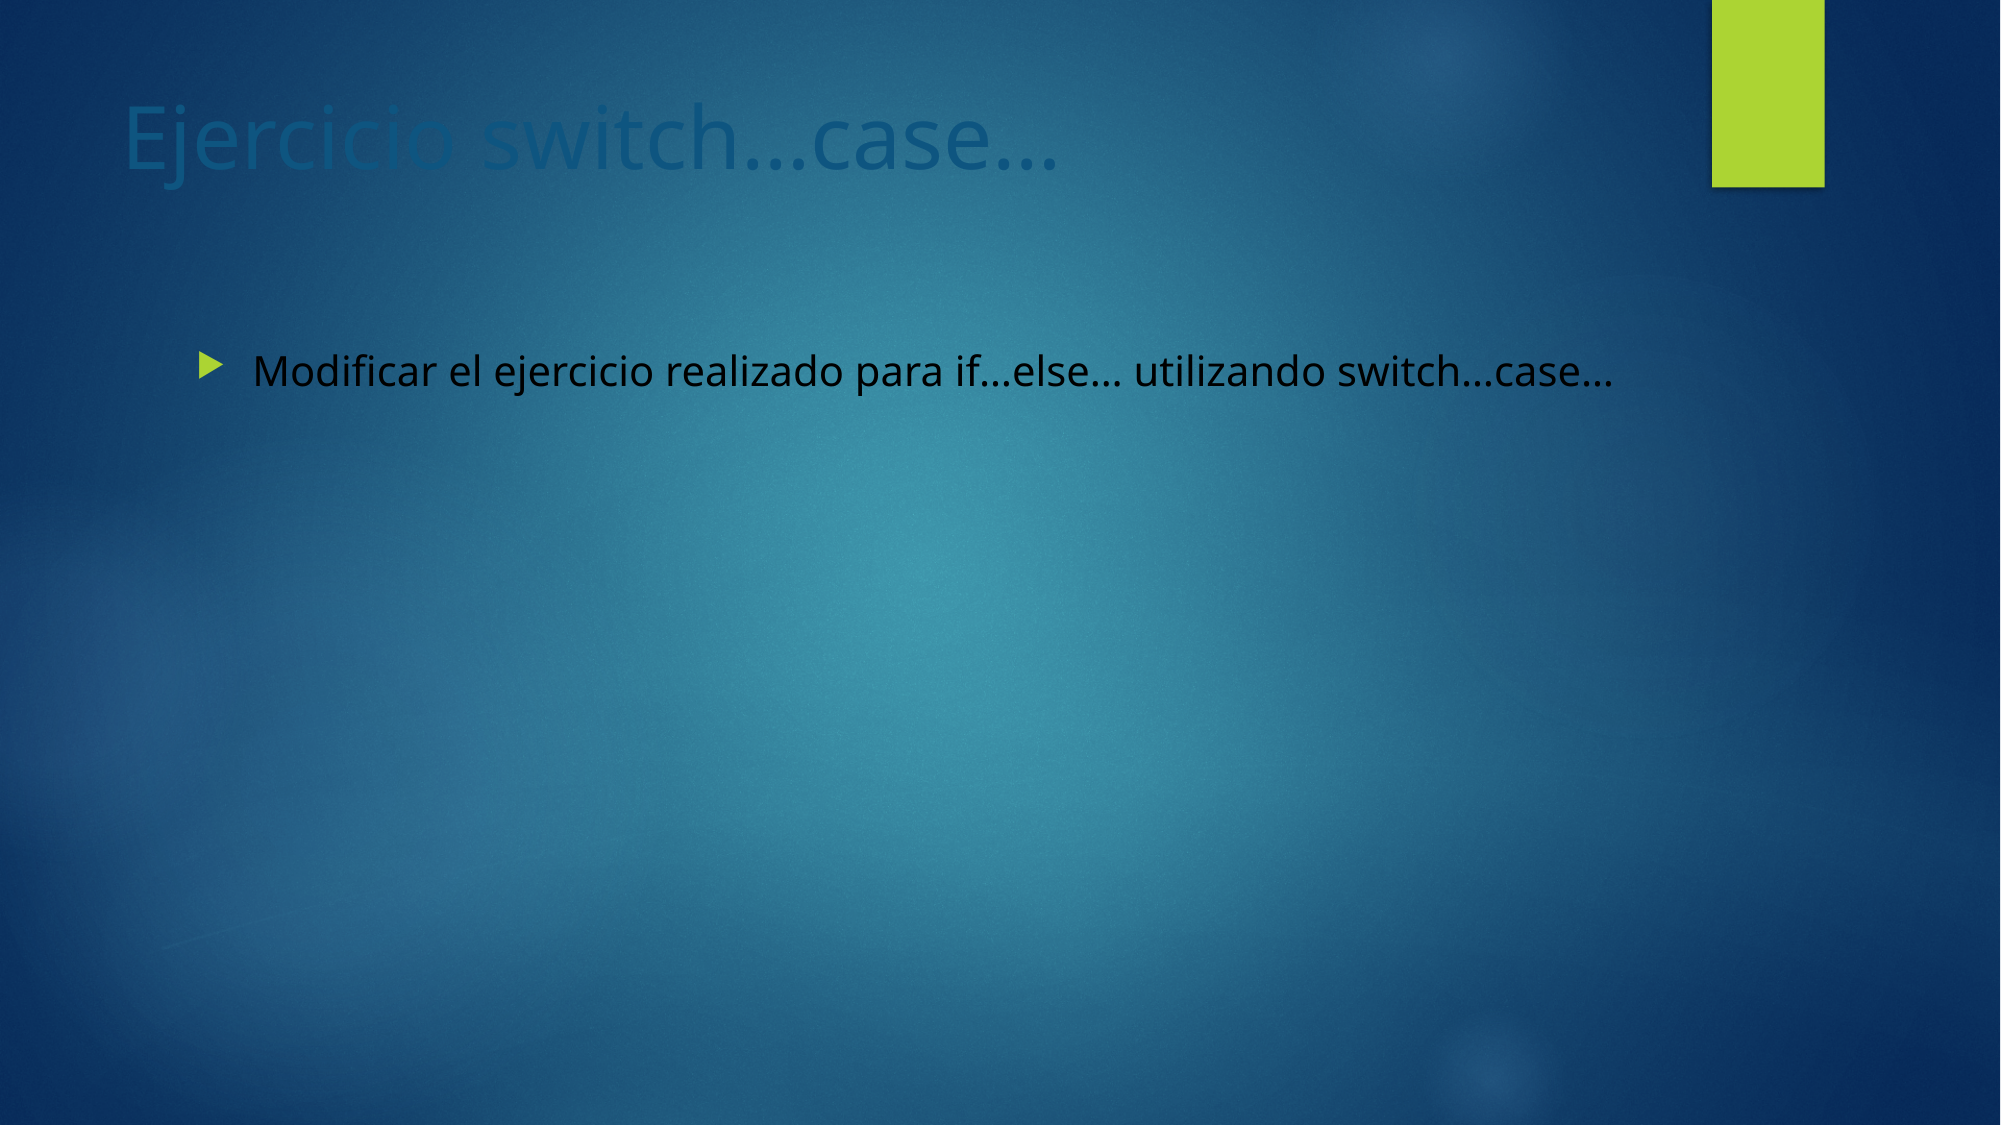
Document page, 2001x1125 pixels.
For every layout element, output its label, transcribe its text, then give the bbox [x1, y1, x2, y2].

list Modificar el ejercicio realizado para if…else… utilizando switch…case… [181, 336, 1649, 1025]
picture [0, 0, 2001, 1125]
title Ejercicio switch…case… [106, 74, 1649, 304]
